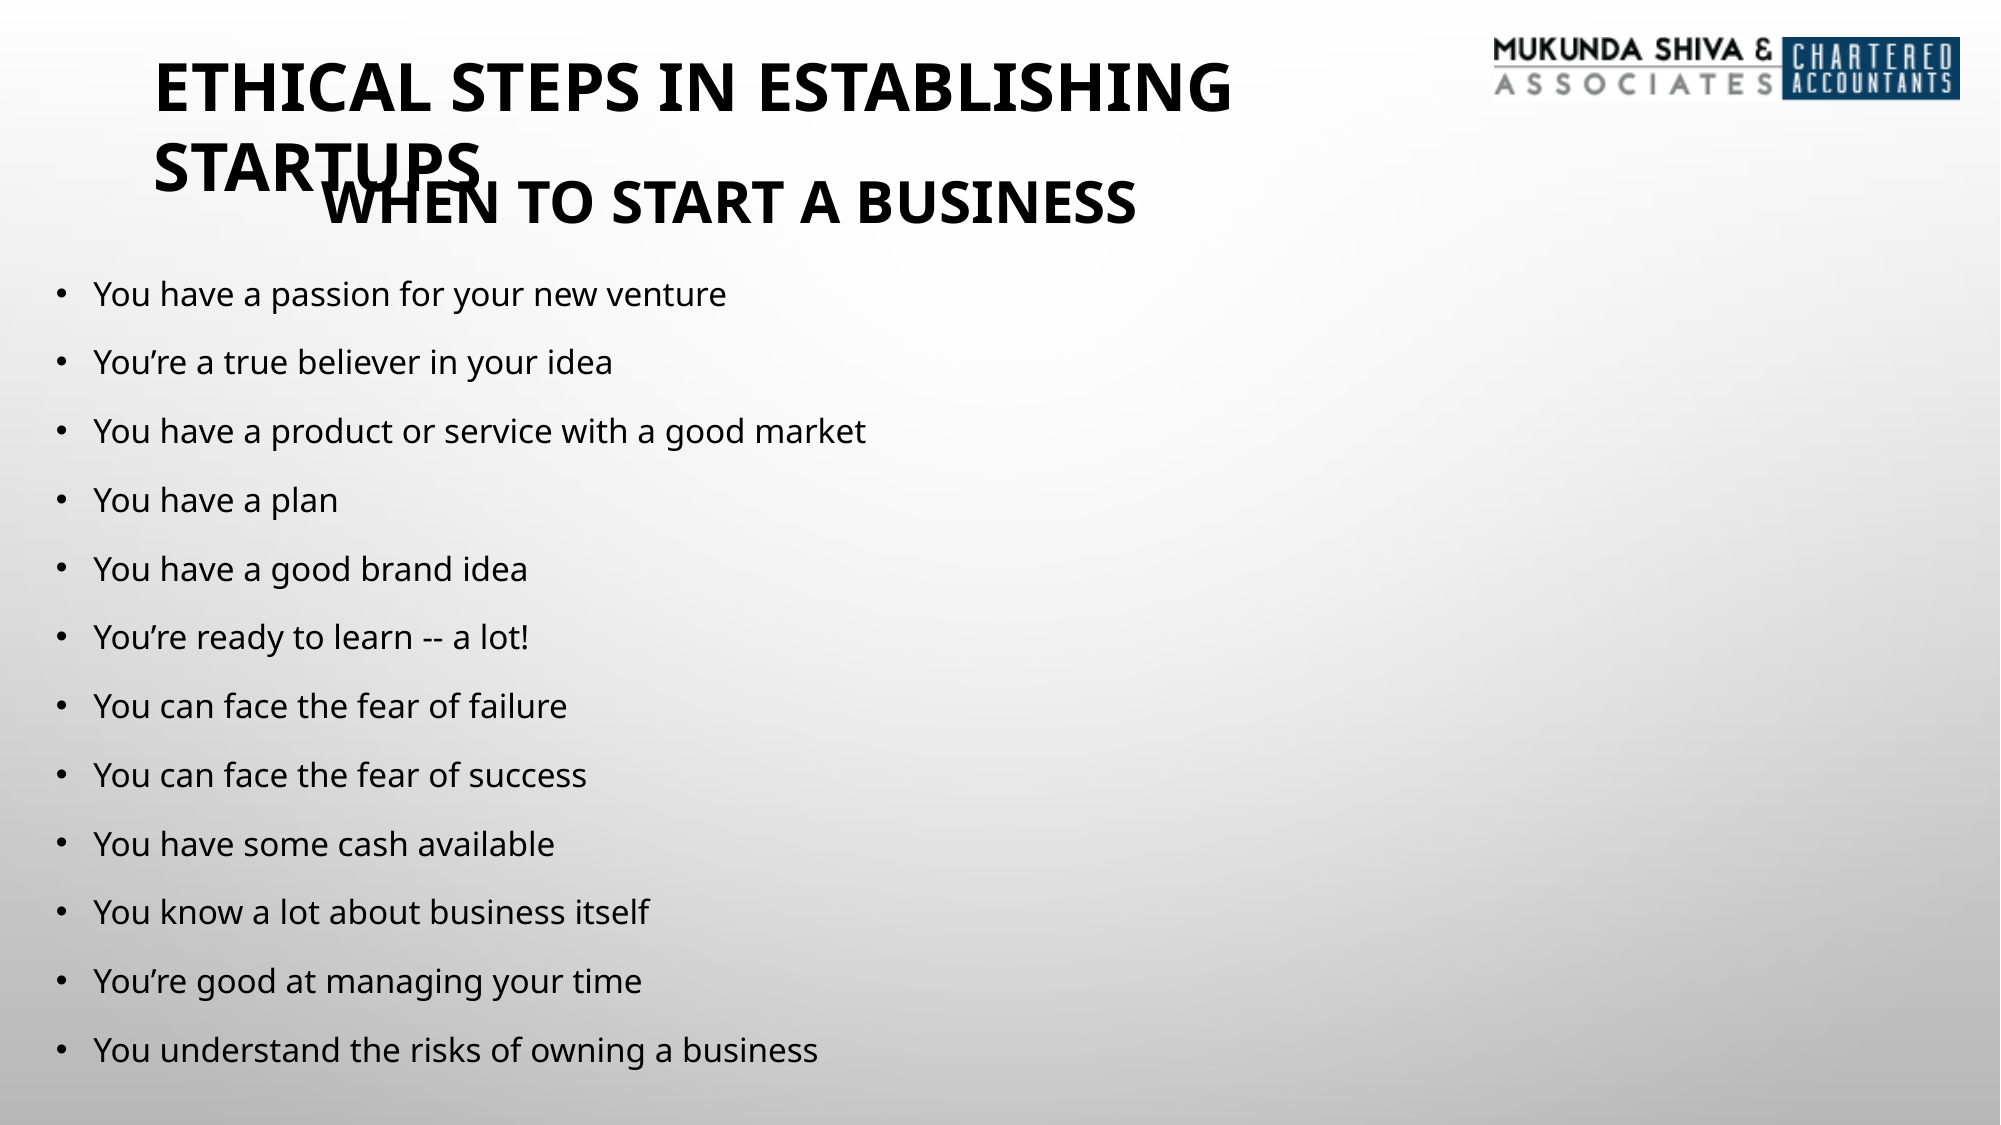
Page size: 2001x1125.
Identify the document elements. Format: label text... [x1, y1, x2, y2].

picture [0, 0, 2000, 1125]
text_box ETHICAL STEPS IN ESTABLISHING STARTUPS [138, 37, 1488, 213]
list You have a passion for your new venture You’re a true believer in your idea You have a product or service with a good market You have a plan You have a good brand idea You’re ready to learn -- a lot! You can face the fear of failure You can face the fear of success You have some cash available You know a lot about business itself You’re good at managing your time You understand the risks of owning a business [40, 257, 1863, 1092]
title WHEN TO START A BUSINESS [58, 126, 1635, 257]
